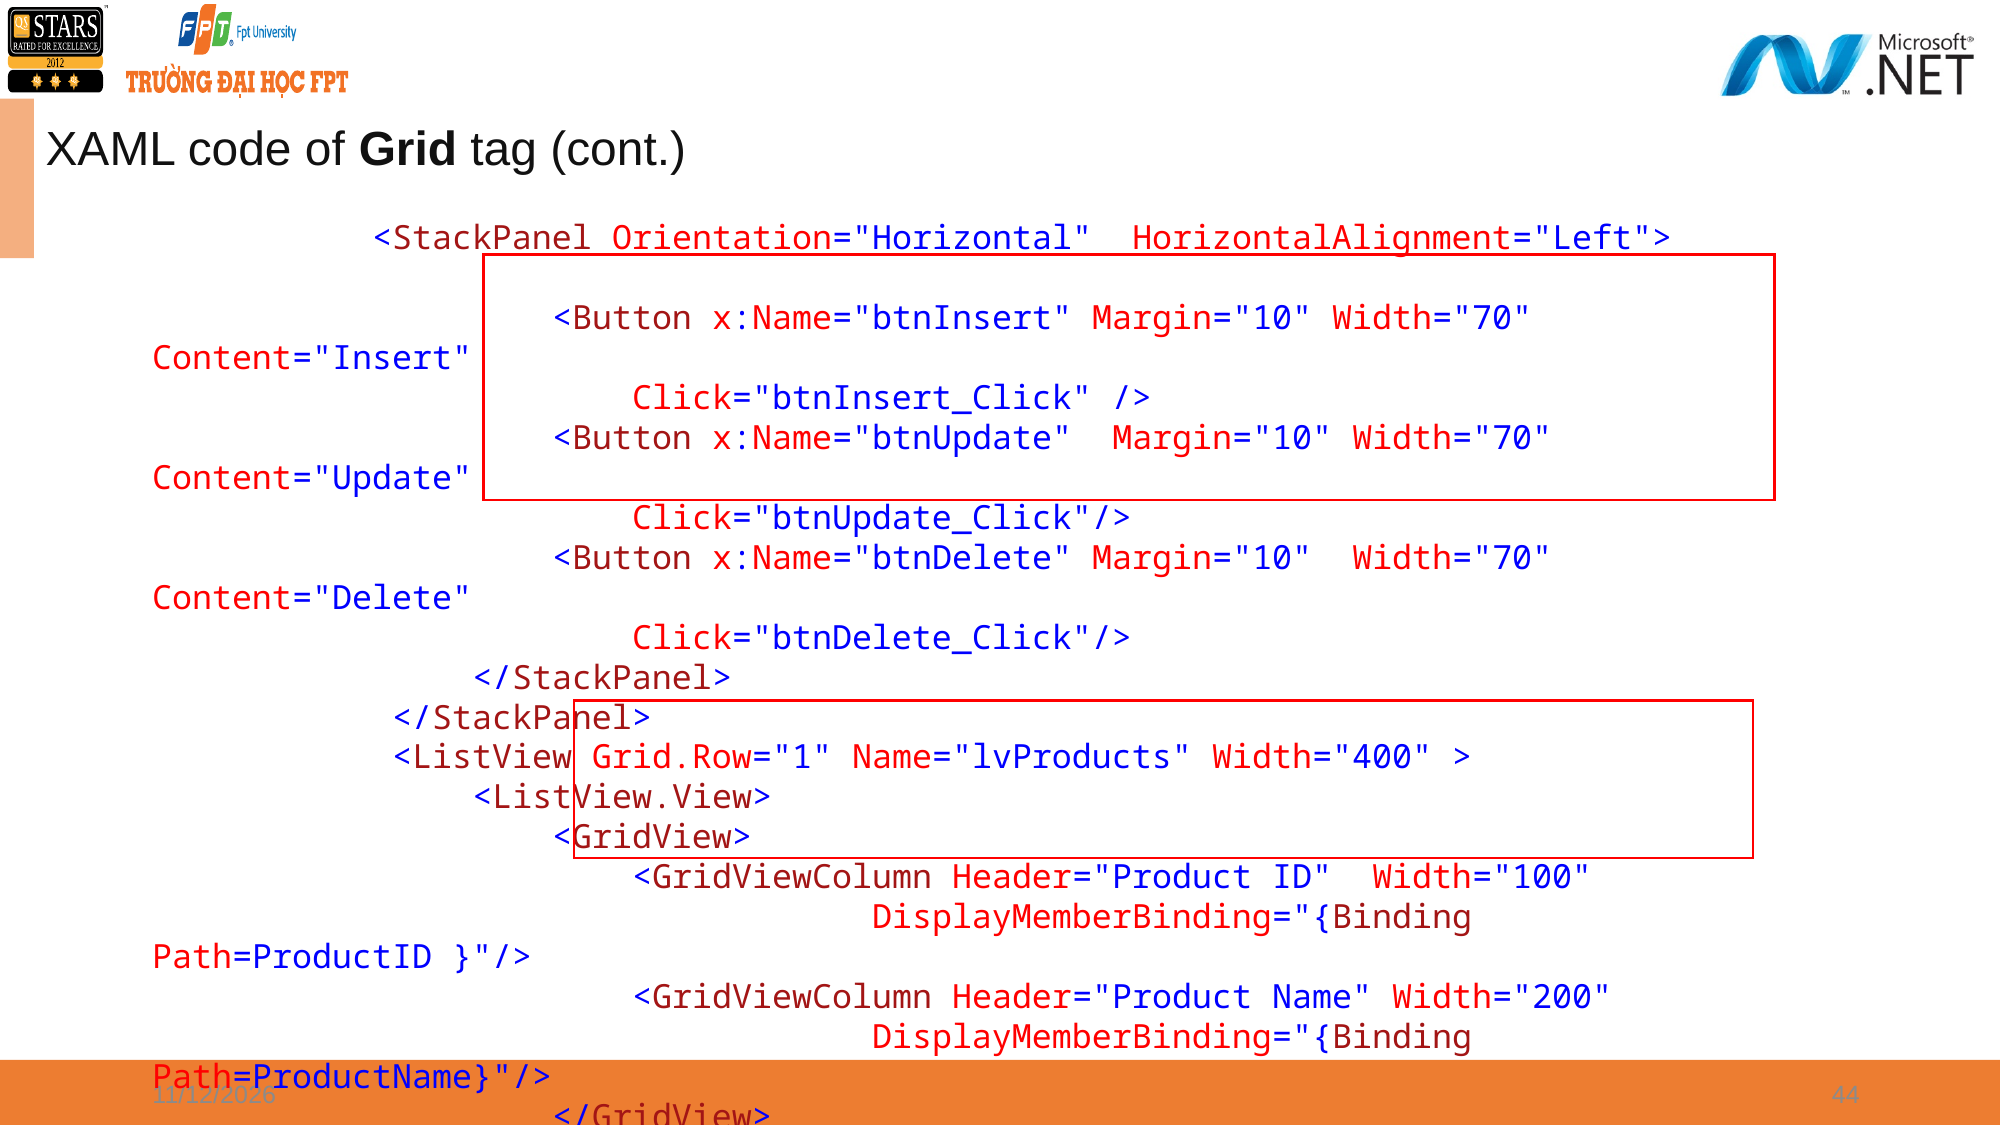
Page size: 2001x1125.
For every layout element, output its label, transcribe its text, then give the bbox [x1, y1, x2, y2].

text_box XAML code of Grid tag (cont.) [30, 104, 789, 183]
picture [1685, 0, 2001, 129]
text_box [137, 209, 1775, 1033]
slide_number 44 [1424, 1063, 1875, 1123]
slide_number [137, 1063, 588, 1123]
